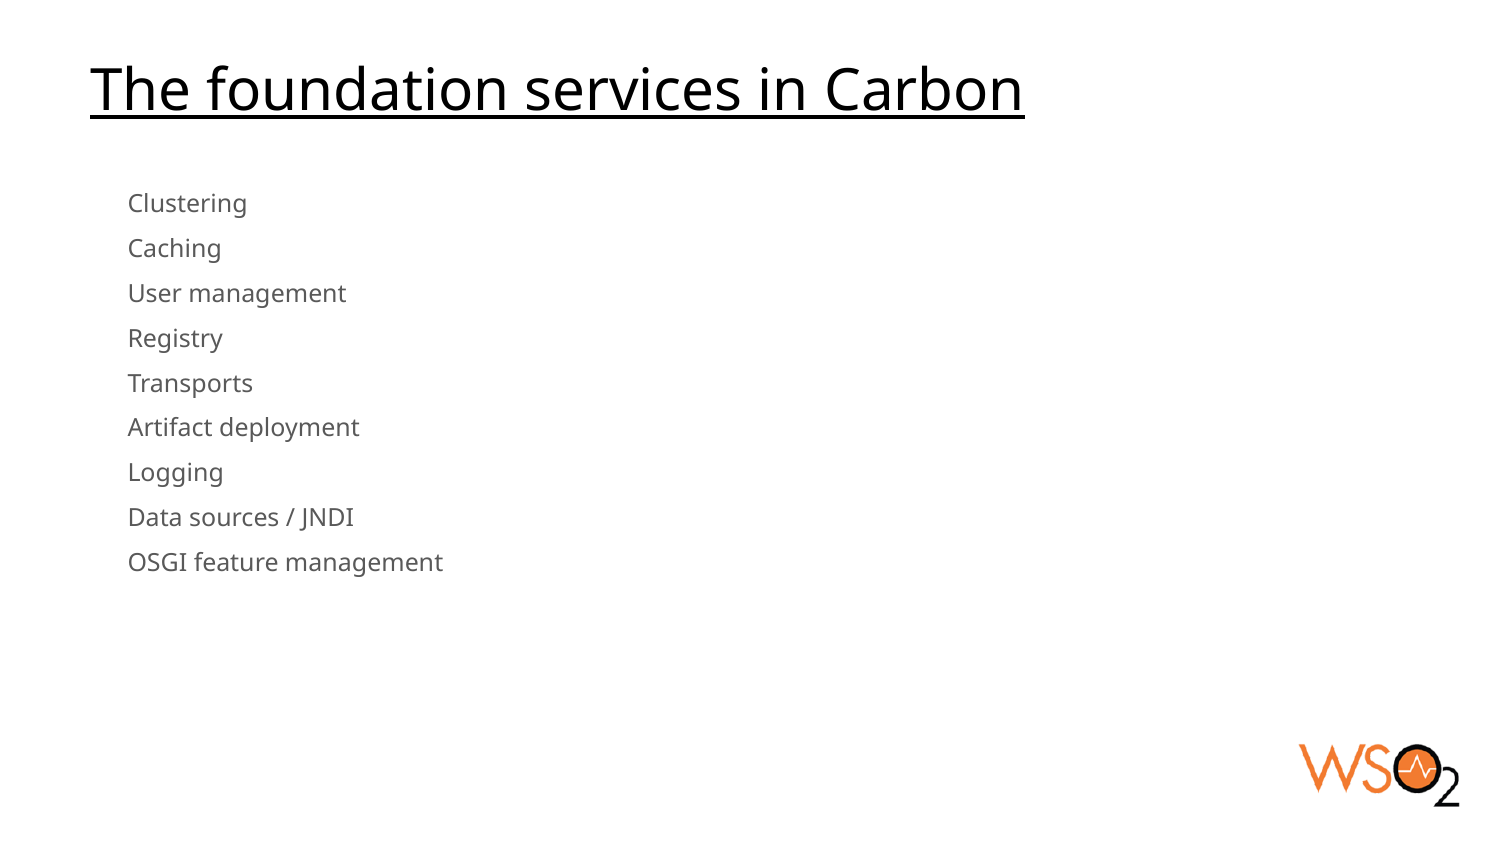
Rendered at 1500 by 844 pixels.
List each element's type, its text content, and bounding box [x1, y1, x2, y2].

title The foundation services in Carbon [75, 41, 1425, 137]
picture [1291, 735, 1467, 815]
list Clustering Caching User management Registry Transports Artifact deployment Logging Data sources / JNDI OSGI feature management [87, 157, 1352, 808]
